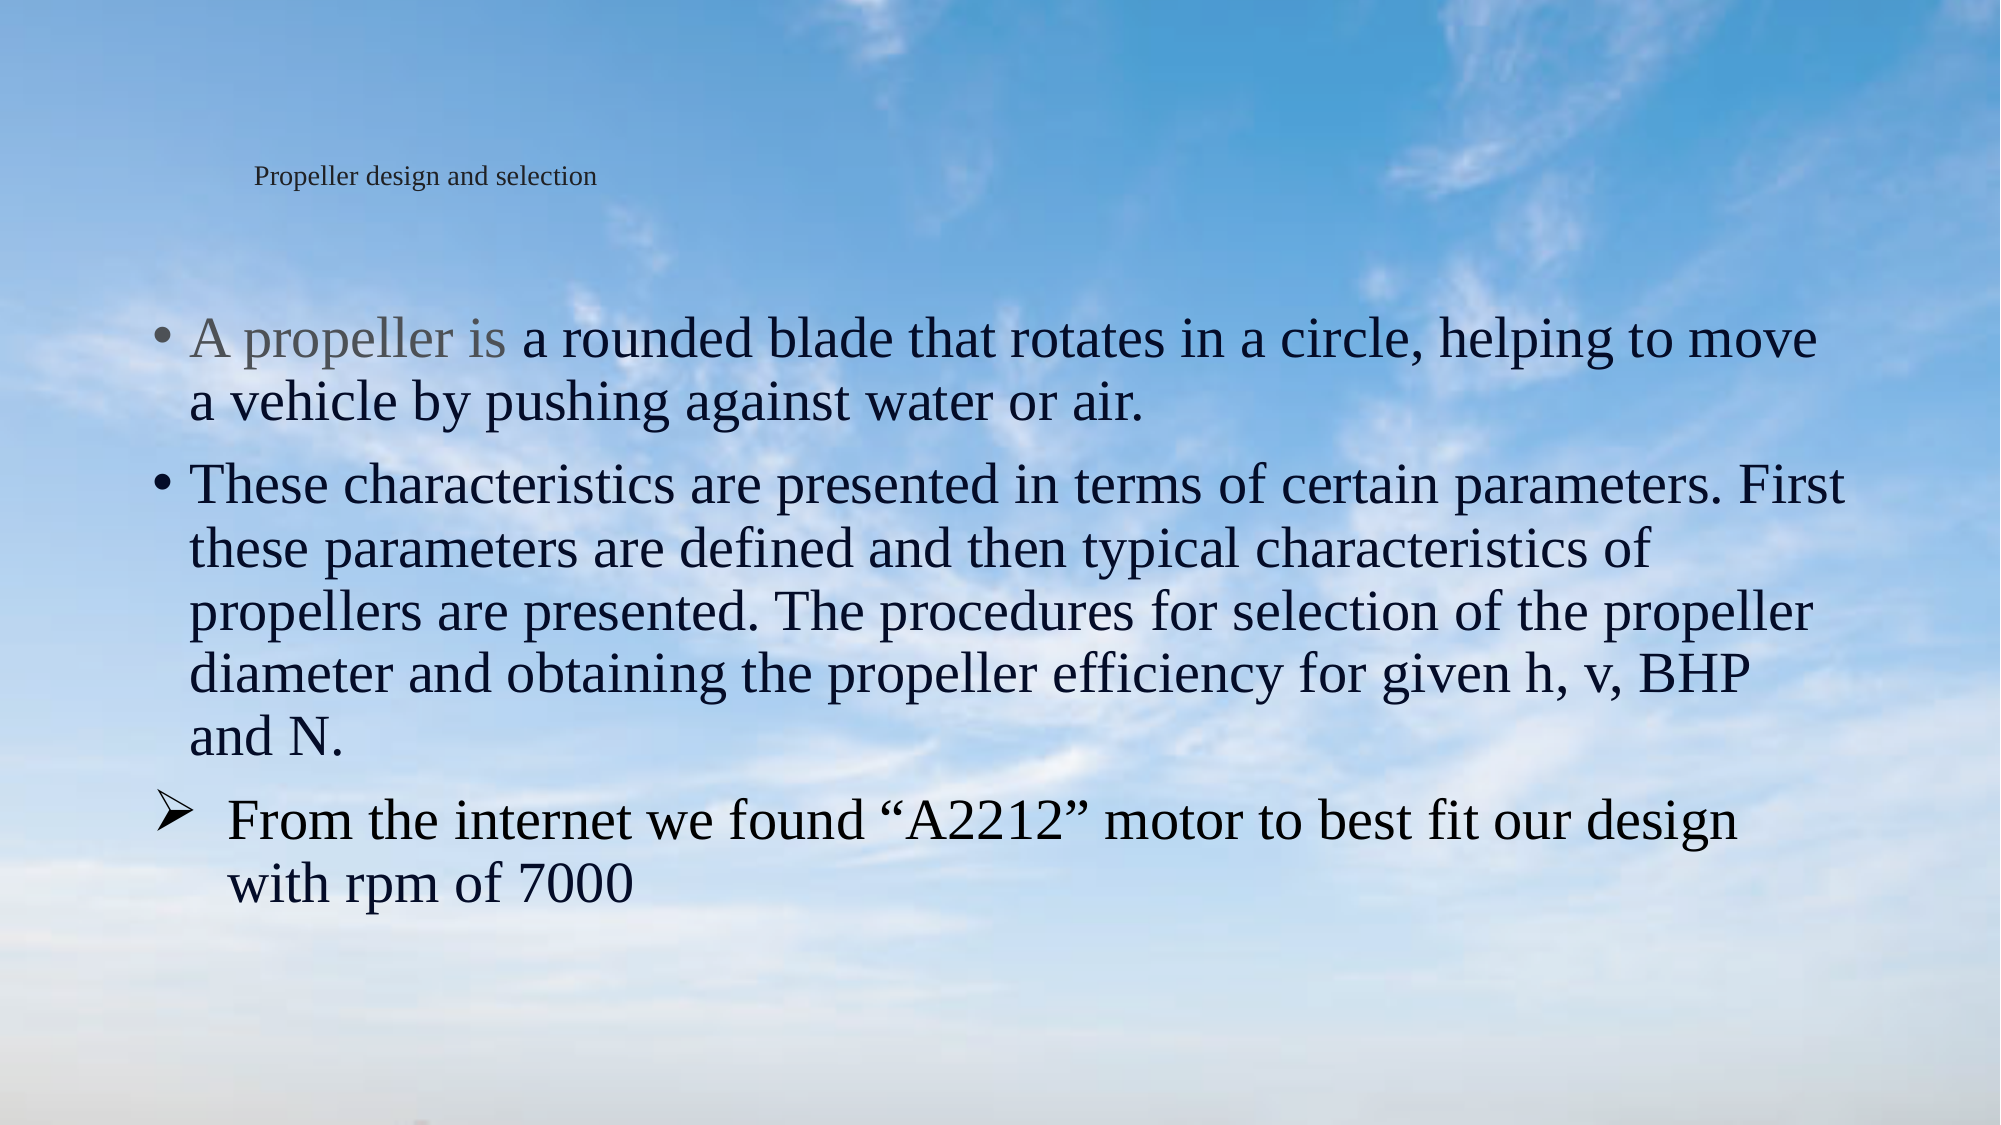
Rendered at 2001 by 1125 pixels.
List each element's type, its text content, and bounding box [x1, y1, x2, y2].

title Propeller design and selection [137, 121, 1863, 235]
list A propeller is a rounded blade that rotates in a circle, helping to move a vehicle by pushing against water or air. These characteristics are presented in terms of certain parameters. First these parameters are defined and then typical characteristics of propellers are presented. The procedures for selection of the propeller diameter and obtaining the propeller efficiency for given h, v, BHP and N. From the internet we found “A2212” motor to best fit our design with rpm of 7000 [137, 299, 1863, 1014]
